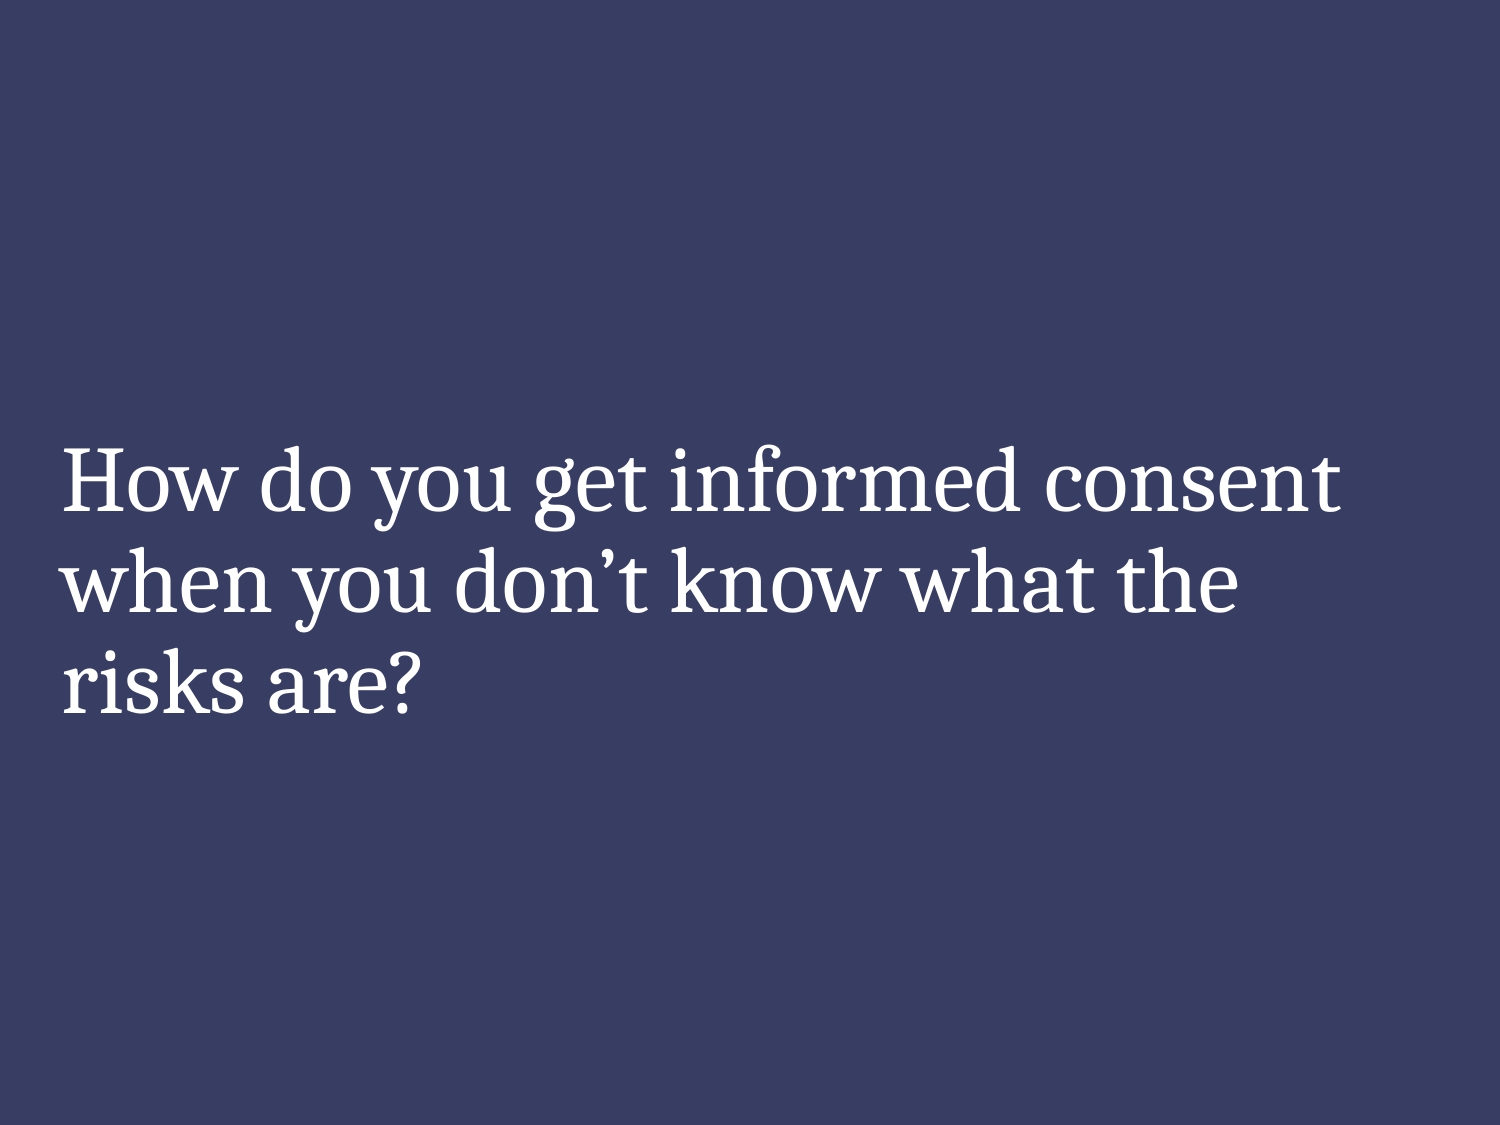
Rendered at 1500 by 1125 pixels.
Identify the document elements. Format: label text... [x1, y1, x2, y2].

title How do you get informed consent when you don’t know what the risks are? [46, 273, 1454, 742]
